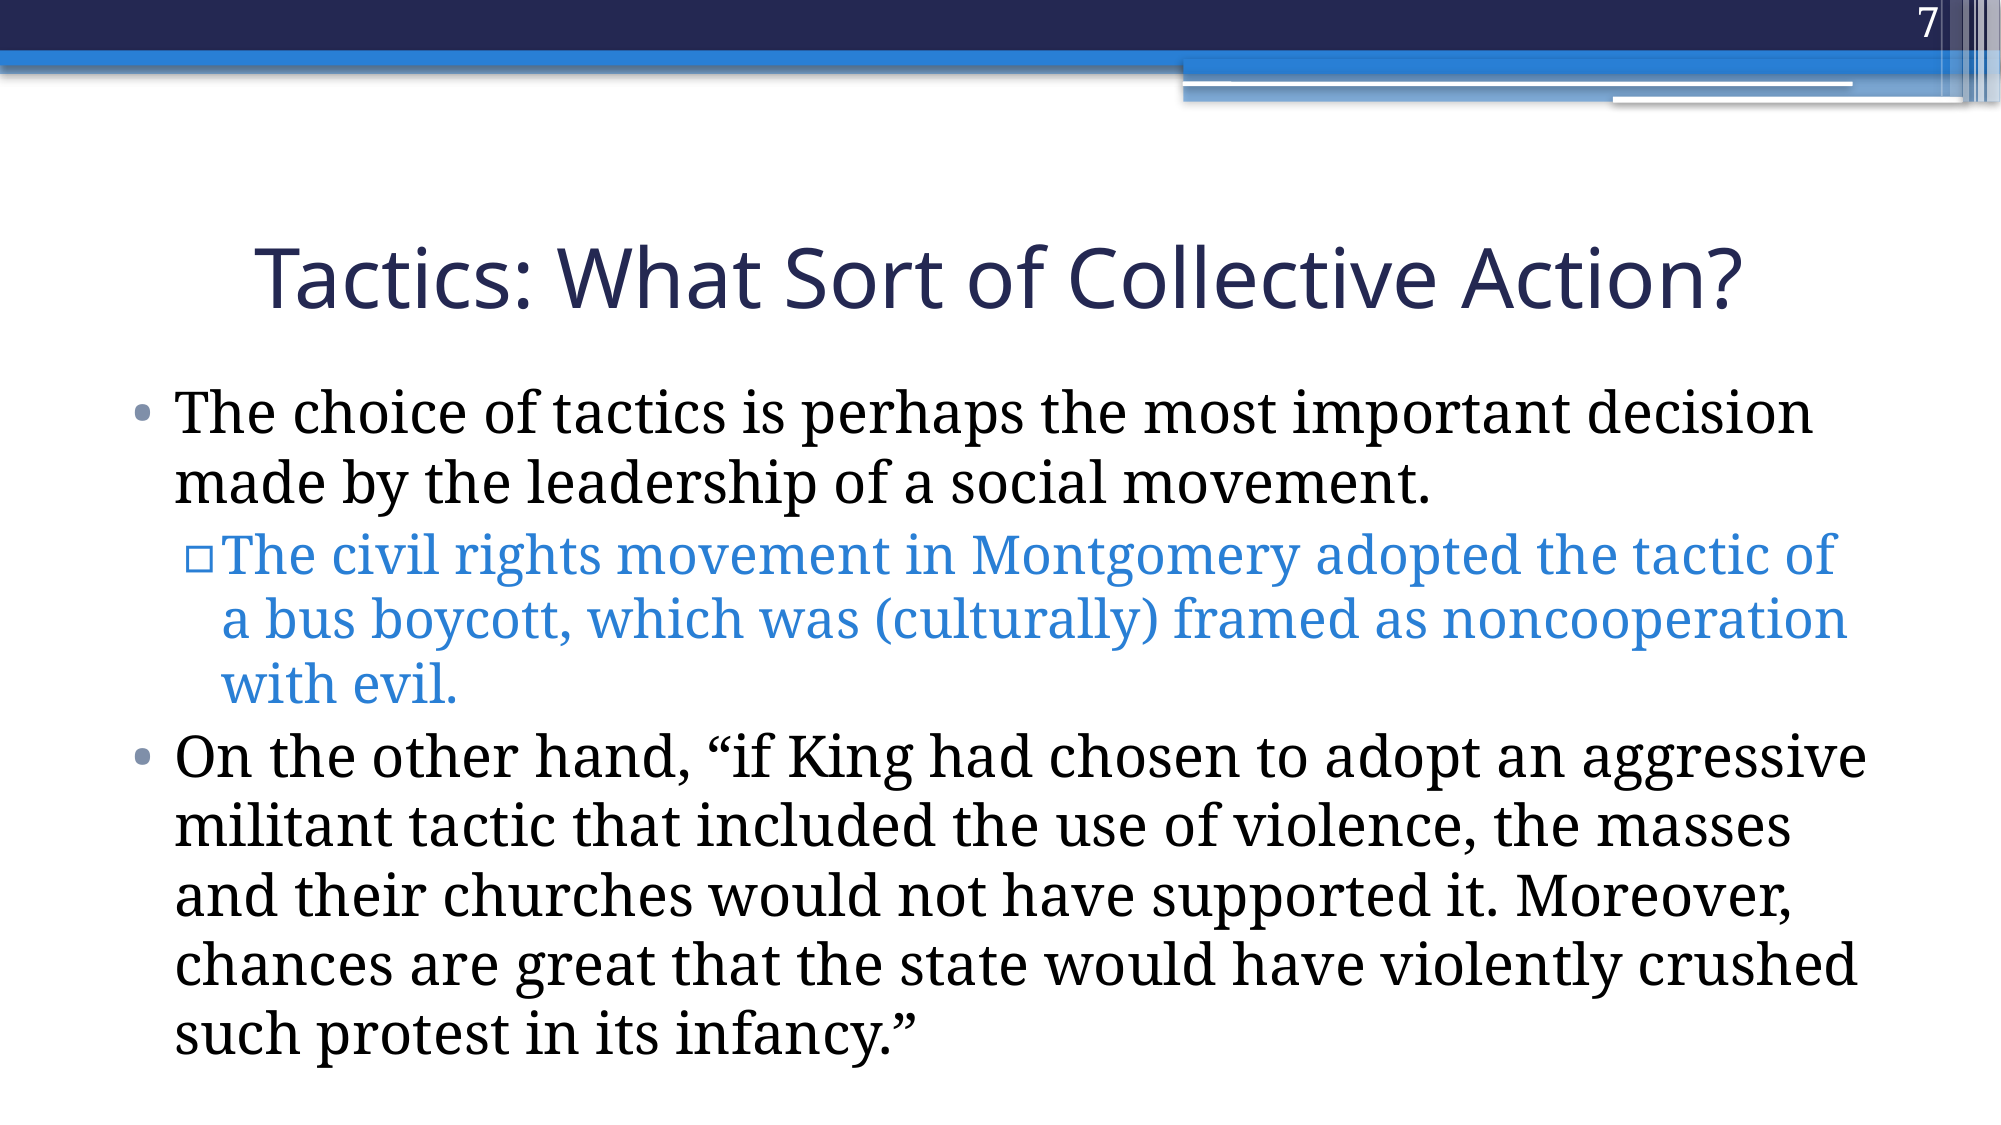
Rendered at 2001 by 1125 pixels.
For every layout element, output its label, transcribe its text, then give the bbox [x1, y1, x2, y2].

list The choice of tactics is perhaps the most important decision made by the leadership of a social movement. The civil rights movement in Montgomery adopted the tactic of a bus boycott, which was (culturally) framed as noncooperation with evil. On the other hand, “if King had chosen to adopt an aggressive militant tactic that included the use of violence, the masses and their churches would not have supported it. Moreover, chances are great that the state would have violently crushed such protest in its infancy.” [99, 368, 1900, 1079]
slide_number 7 [1788, 0, 1955, 61]
title Tactics: What Sort of Collective Action? [99, 187, 1900, 363]
